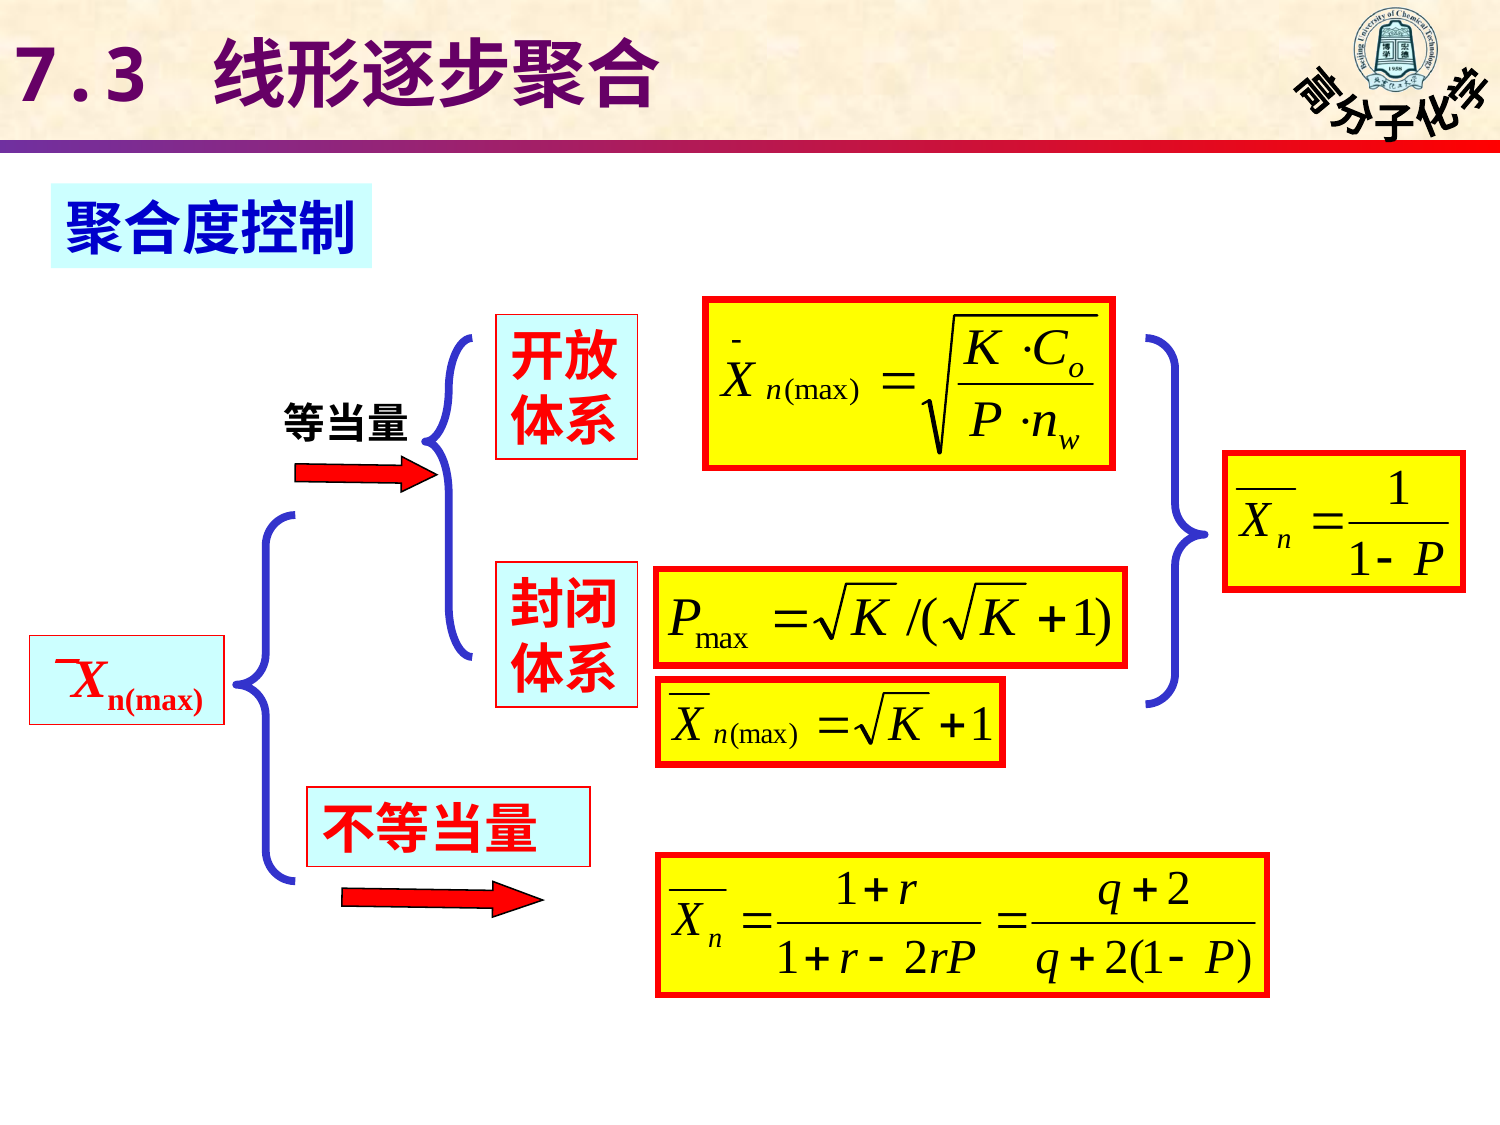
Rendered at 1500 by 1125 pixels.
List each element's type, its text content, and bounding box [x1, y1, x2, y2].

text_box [1300, 0, 1489, 125]
text_box 开放体系 [495, 314, 638, 459]
text_box 聚合度控制 [50, 183, 372, 269]
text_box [658, 571, 1123, 663]
text_box [341, 881, 543, 918]
text_box [448, 337, 473, 389]
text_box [708, 302, 1110, 466]
text_box 不等当量 [306, 786, 591, 867]
text_box 封闭体系 [495, 562, 638, 707]
text_box [1397, 0, 1500, 140]
text_box Xn(max) [29, 635, 224, 725]
text_box [236, 515, 296, 882]
text_box [0, 140, 1500, 153]
text_box 7.3 线形逐步聚合 [0, 19, 676, 125]
text_box [440, 455, 473, 657]
text_box [295, 456, 437, 492]
text_box 等当量 [212, 389, 481, 455]
text_box [0, 0, 1391, 140]
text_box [661, 682, 1000, 762]
text_box [1145, 338, 1205, 705]
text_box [1228, 455, 1460, 587]
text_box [661, 857, 1265, 993]
